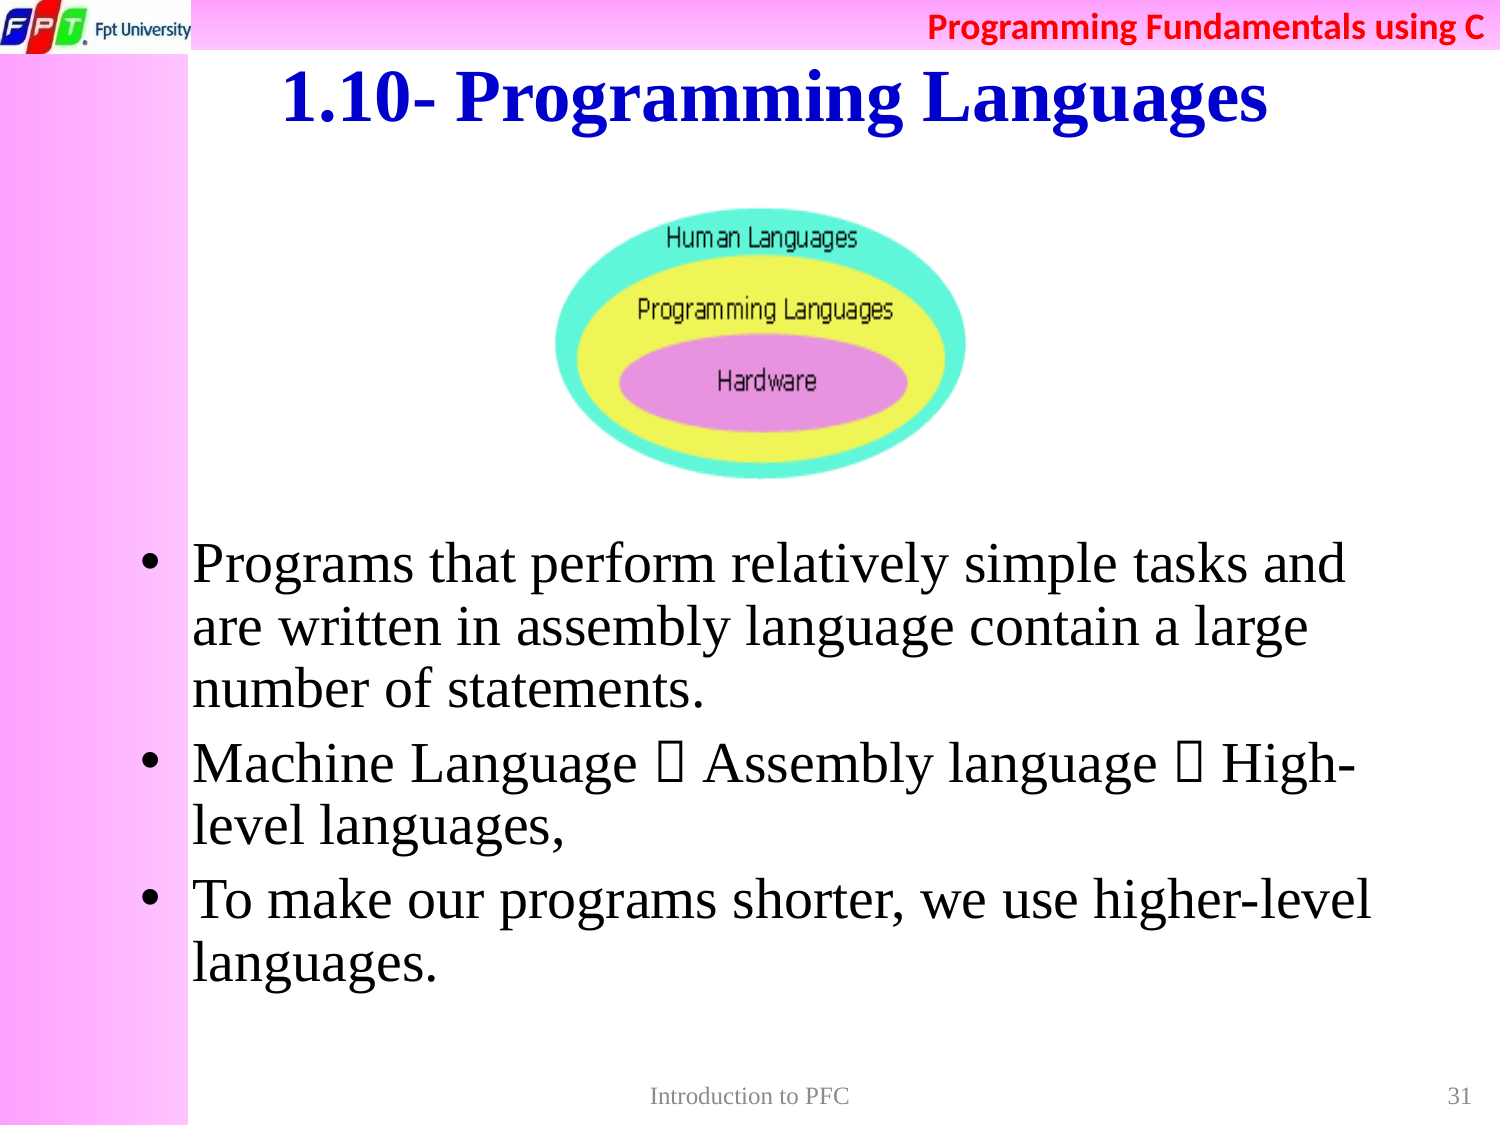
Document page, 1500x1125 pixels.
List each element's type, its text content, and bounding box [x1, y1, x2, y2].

title 1.10- Programming Languages [125, 45, 1425, 138]
footer Introduction to PFC [512, 1074, 988, 1116]
list Programs that perform relatively simple tasks and are written in assembly language contain a large number of statements. Machine Language  Assembly language  High-level languages, To make our programs shorter, we use higher-level languages. [125, 525, 1425, 1005]
picture [0, 0, 191, 54]
slide_number 31 [1137, 1074, 1488, 1116]
picture [499, 174, 1011, 521]
